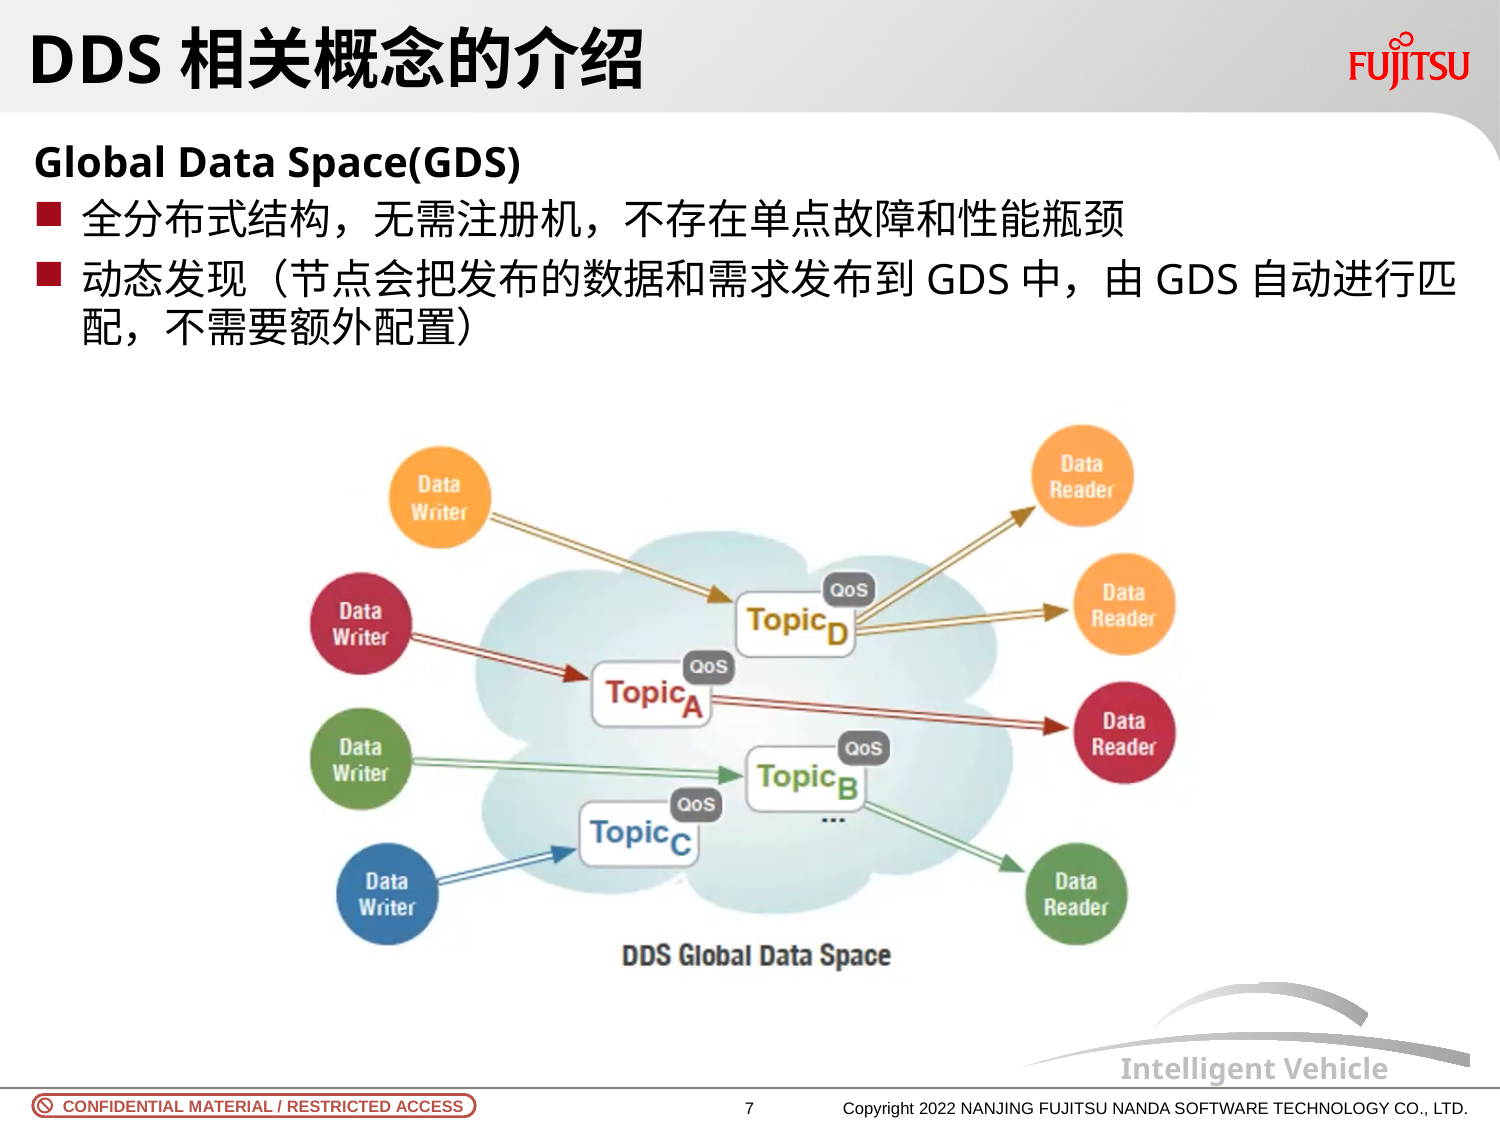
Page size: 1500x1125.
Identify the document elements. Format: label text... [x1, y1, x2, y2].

text_box Global Data Space(GDS) [33, 124, 1051, 196]
picture [0, 0, 1500, 176]
list 全分布式结构，无需注册机，不存在单点故障和性能瓶颈 动态发现（节点会把发布的数据和需求发布到GDS中，由GDS自动进行匹配，不需要额外配置） [33, 196, 1470, 911]
slide_number 6 [705, 1091, 794, 1125]
footer Copyright 2022 NANJING FUJITSU NANDA SOFTWARE TECHNOLOGY CO., LTD. [809, 1091, 1470, 1125]
picture [241, 401, 1259, 984]
title DDS相关概念的介绍 [27, 0, 1317, 114]
